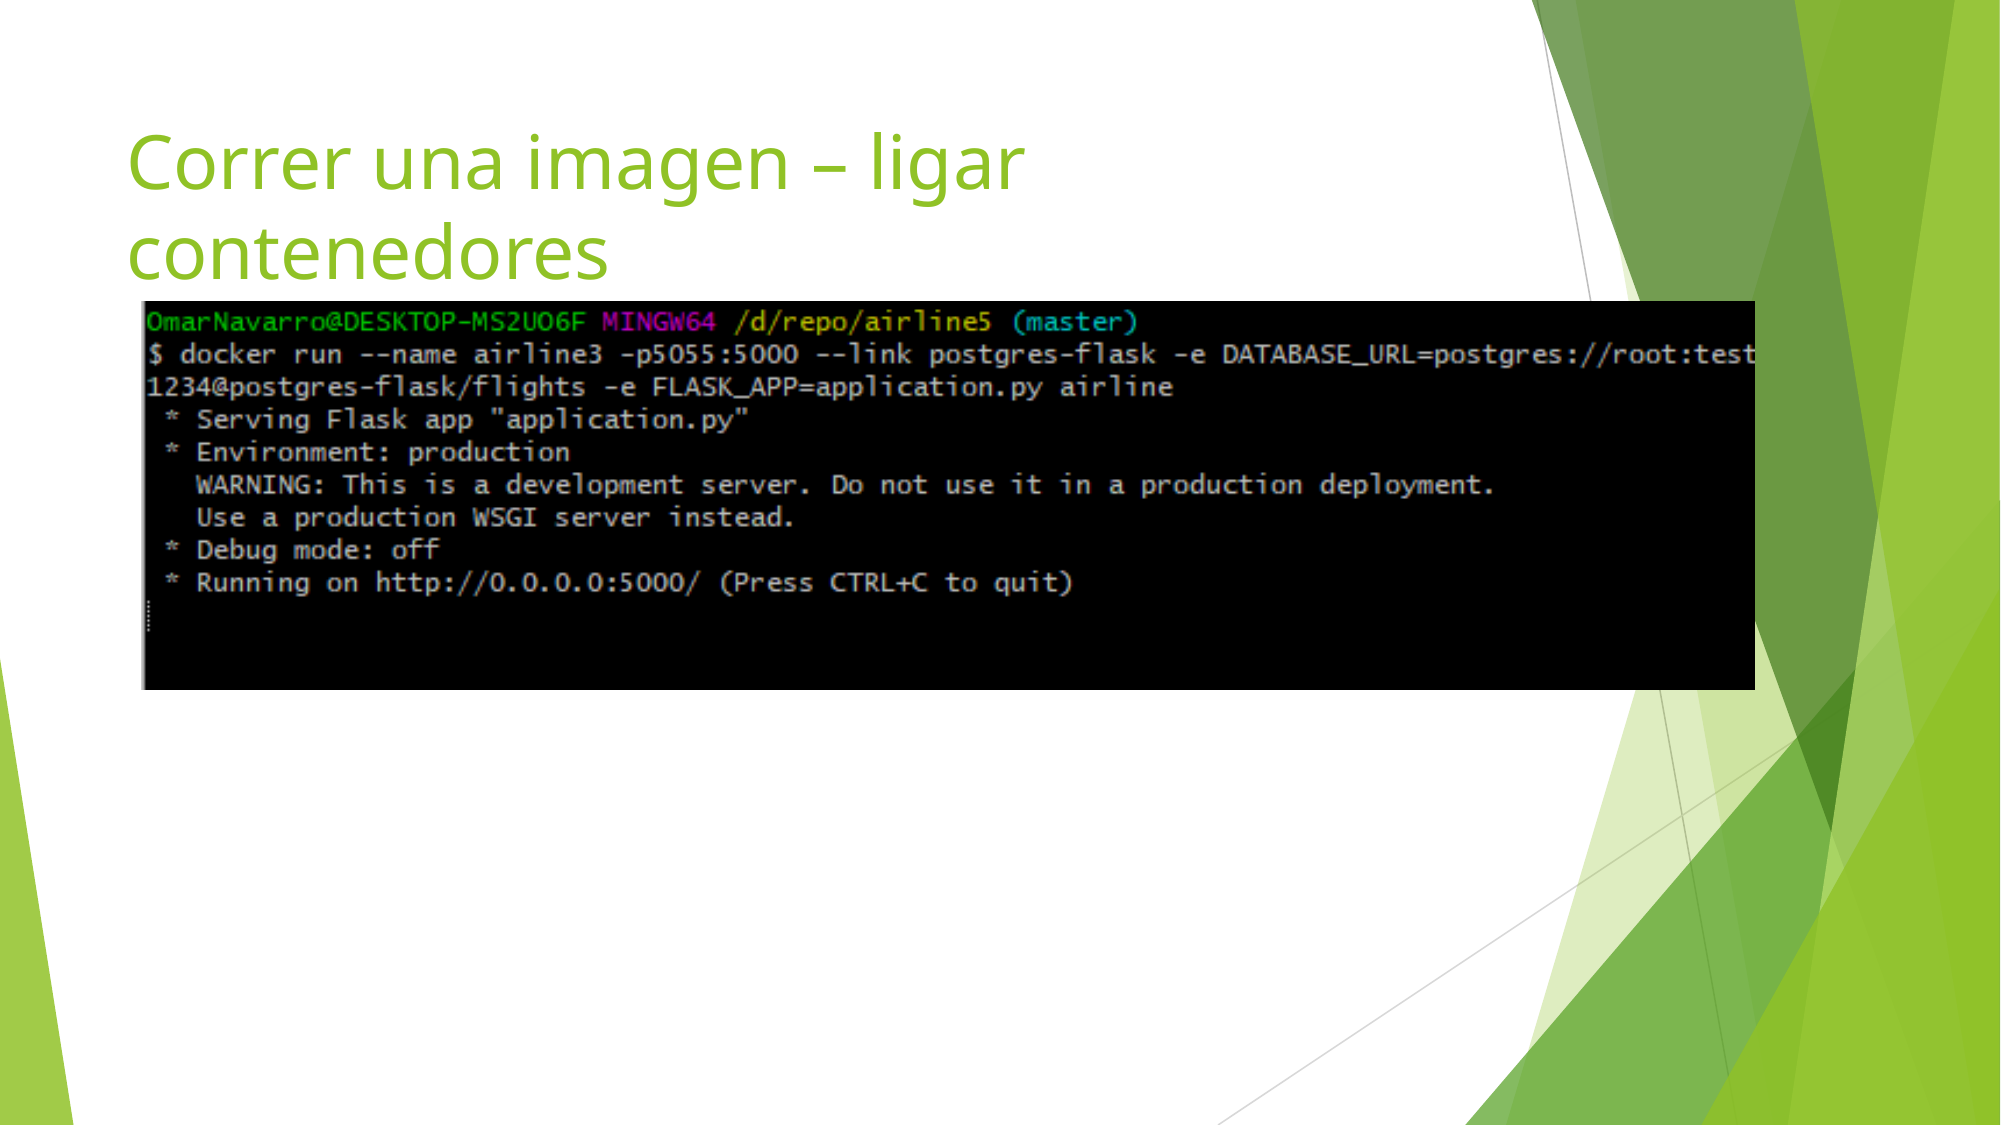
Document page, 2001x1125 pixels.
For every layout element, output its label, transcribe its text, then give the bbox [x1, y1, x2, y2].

title Correr una imagen – ligar contenedores [111, 99, 1522, 317]
picture [141, 301, 1755, 690]
